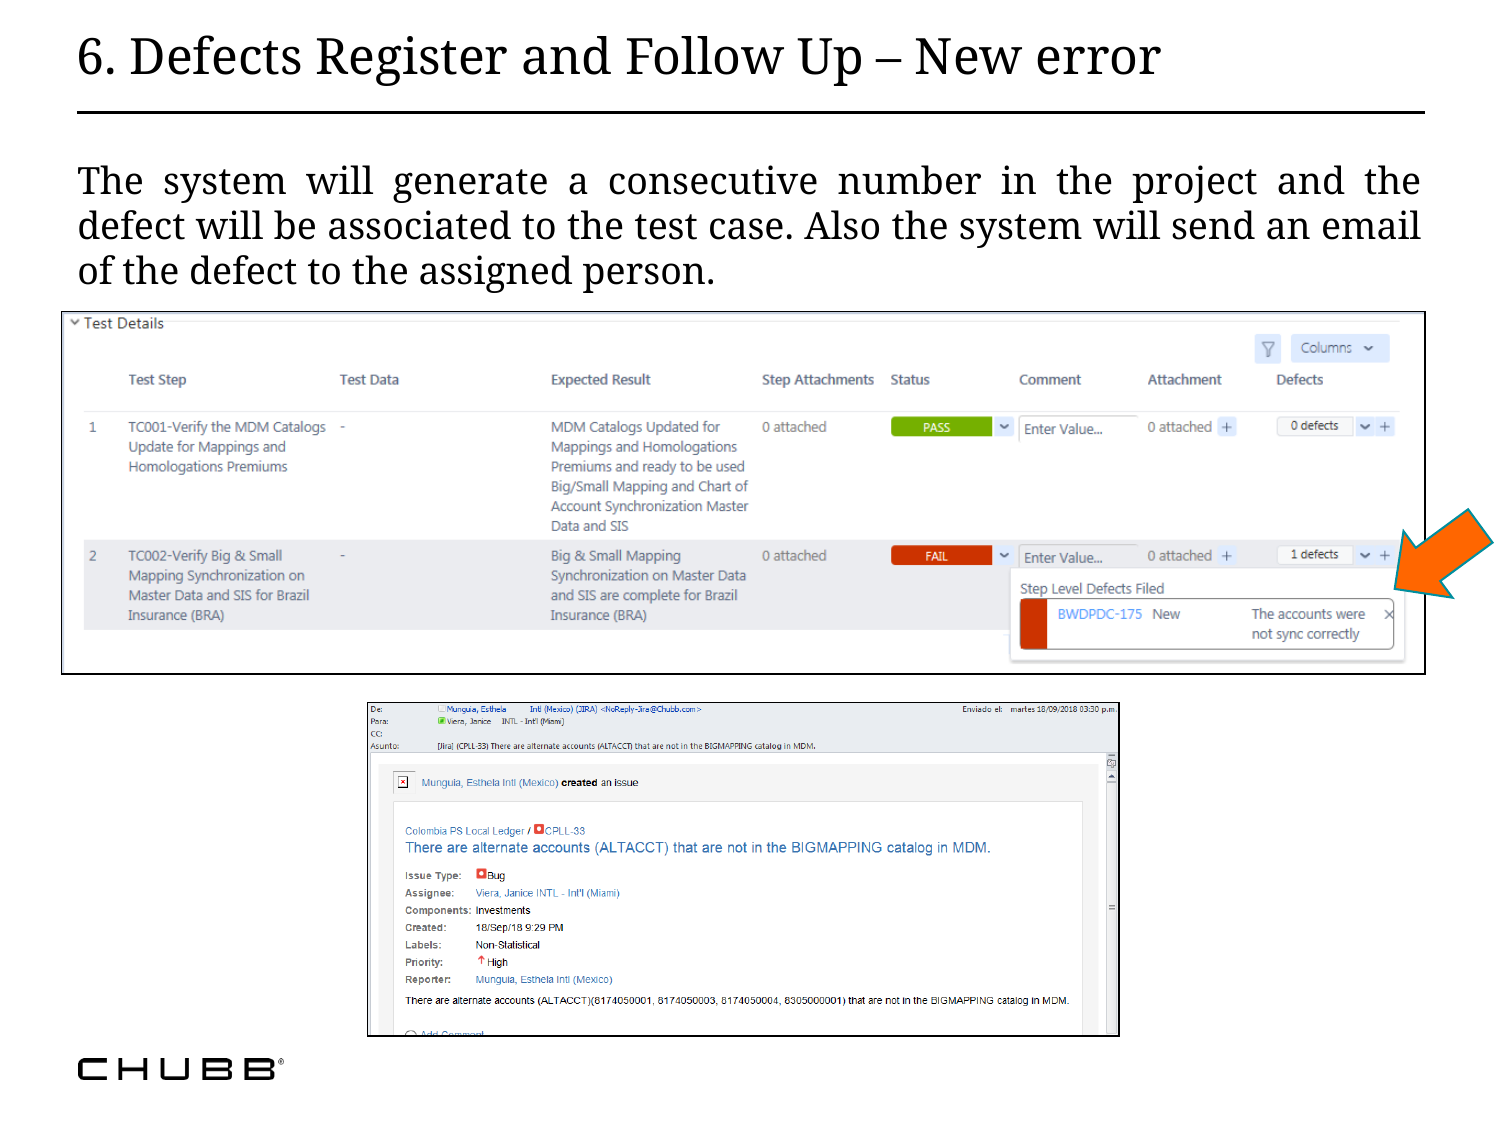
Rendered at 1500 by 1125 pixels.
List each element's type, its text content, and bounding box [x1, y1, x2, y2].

picture [368, 703, 1119, 1036]
picture [62, 312, 1425, 674]
text_box The system will generate a consecutive number in the project and the defect will be associated to the test case. Also the system will send an email of the defect to the assigned person. [62, 149, 1438, 300]
text_box [1425, 507, 1495, 600]
title 6. Defects Register and Follow Up – New error [76, 16, 1425, 105]
picture [78, 1058, 284, 1080]
